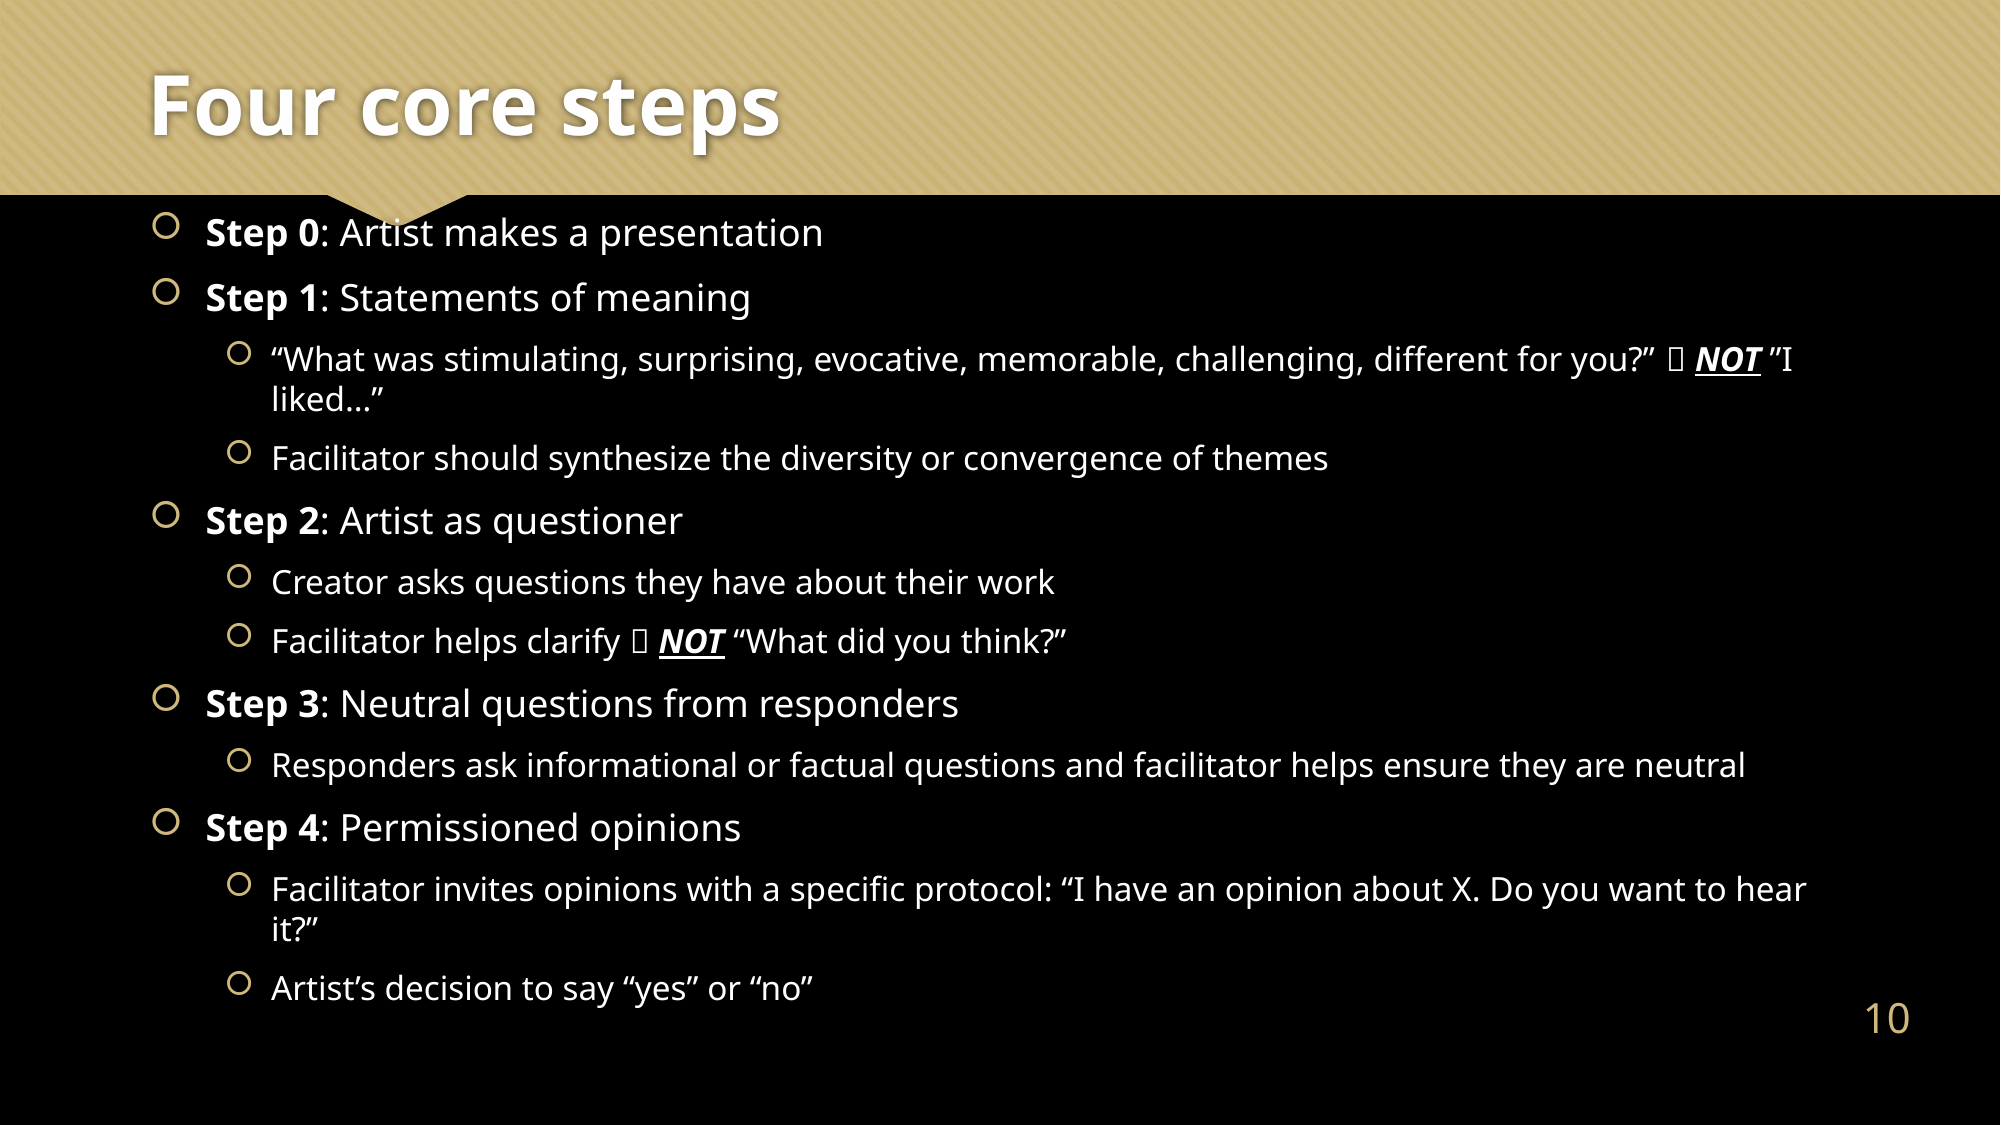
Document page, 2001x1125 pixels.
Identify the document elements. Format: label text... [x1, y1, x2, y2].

slide_number 9 [1751, 970, 1926, 1051]
list Step 0: Artist makes a presentation Step 1: Statements of meaning “What was stimulating, surprising, evocative, memorable, challenging, different for you?”  NOT ”I liked…” Facilitator should synthesize the diversity or convergence of themes Step 2: Artist as questioner Creator asks questions they have about their work Facilitator helps clarify  NOT “What did you think?” Step 3: Neutral questions from responders Responders ask informational or factual questions and facilitator helps ensure they are neutral Step 4: Permissioned opinions Facilitator invites opinions with a specific protocol: “I have an opinion about X. Do you want to hear it?” Artist’s decision to say “yes” or “no” [134, 233, 1866, 983]
title Four core steps [132, 0, 1868, 160]
